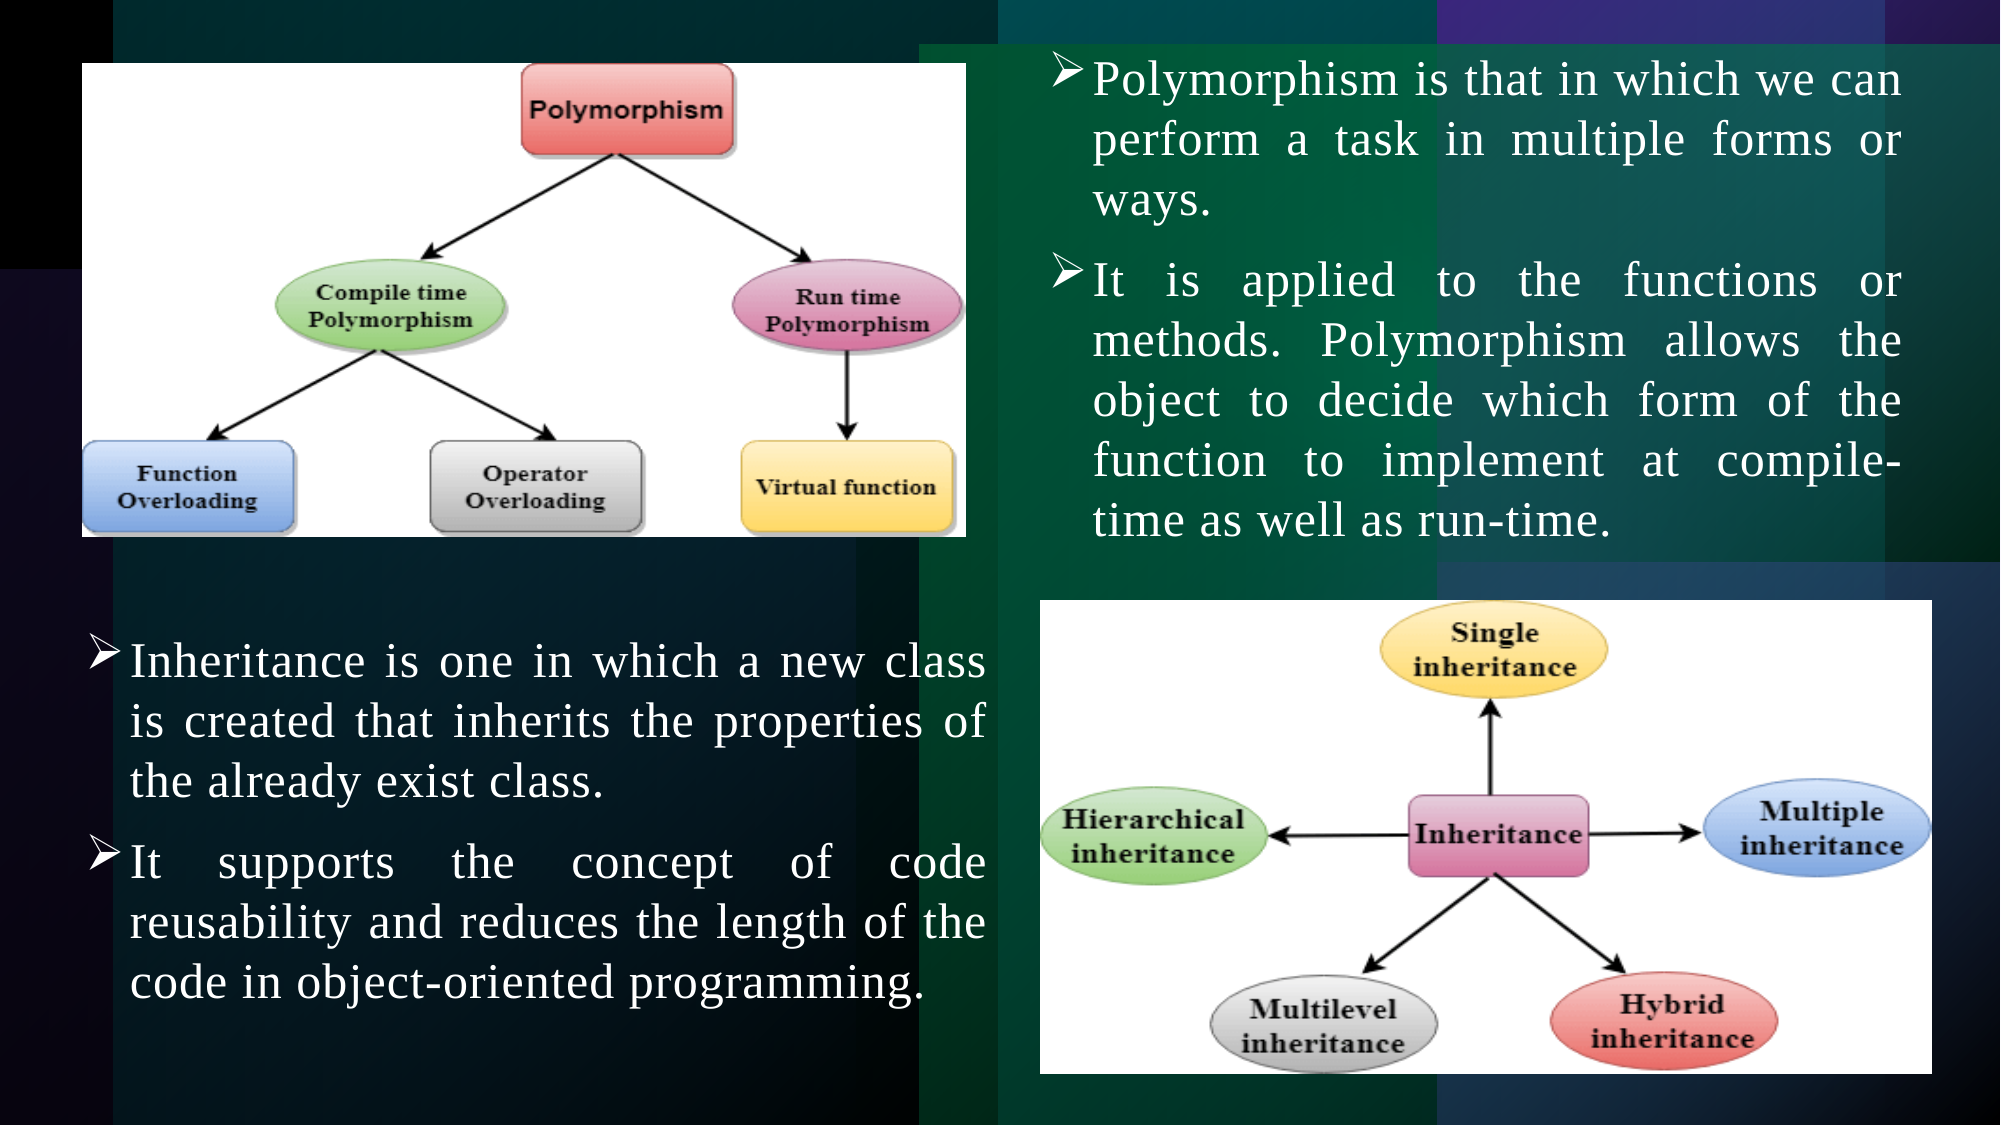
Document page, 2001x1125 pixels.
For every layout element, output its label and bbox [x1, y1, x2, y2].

picture [1040, 600, 1932, 1074]
picture [82, 63, 966, 537]
text_box [0, 0, 2000, 1125]
